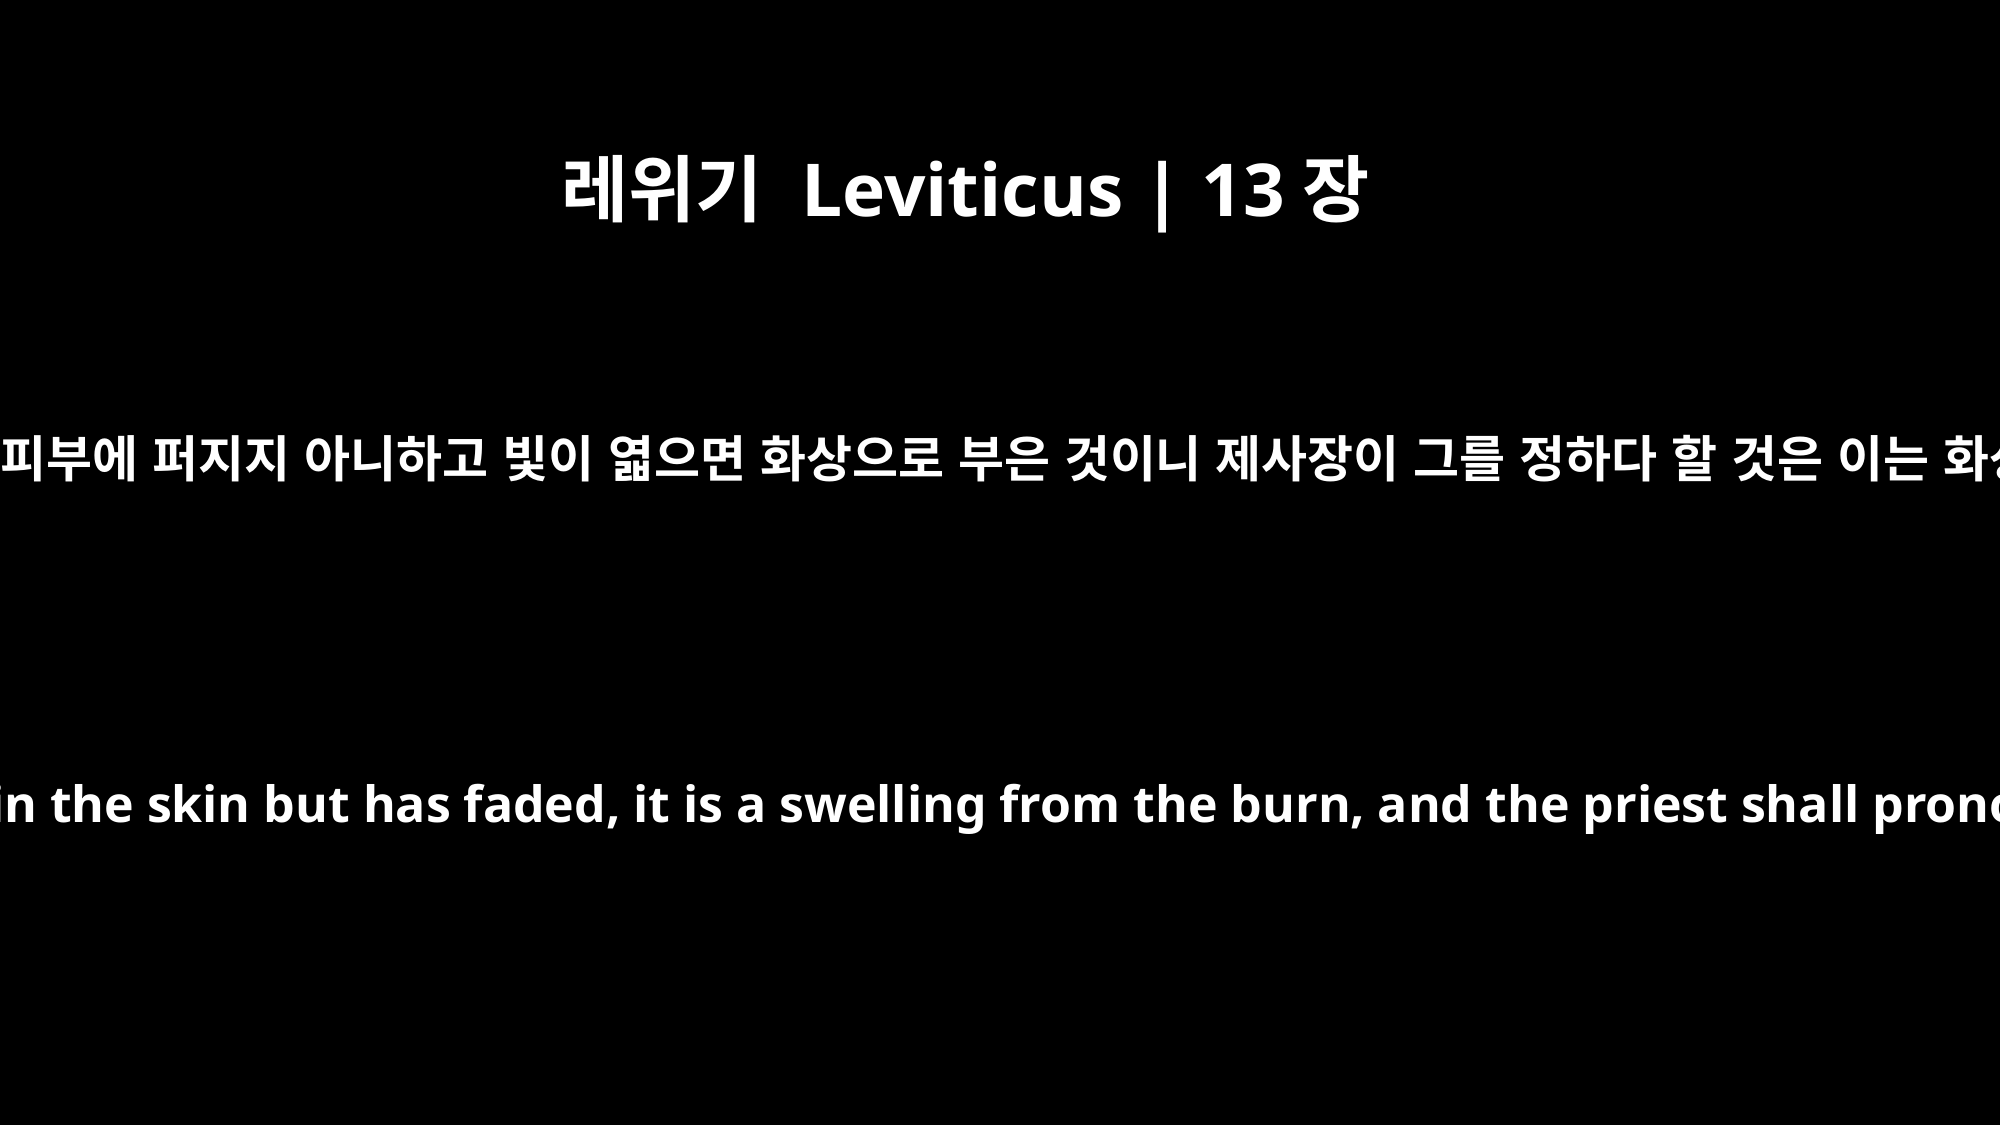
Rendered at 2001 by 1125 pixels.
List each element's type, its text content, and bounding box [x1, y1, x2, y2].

text_box If, however, the spot is unchanged and has not spread in the skin but has faded, it is a swelling from the burn, and the priest shall pronounce him clean; it is only a scar from the burn. [0, 764, 2000, 840]
text_box 28 만일 색점이 여전하여 피부에 퍼지지 아니하고 빛이 엷으면 화상으로 부은 것이니 제사장이 그를 정하다 할 것은 이는 화상의 흔적임이니라 [0, 359, 2000, 495]
text_box 레위기 Leviticus | 13장 [546, 136, 1386, 239]
